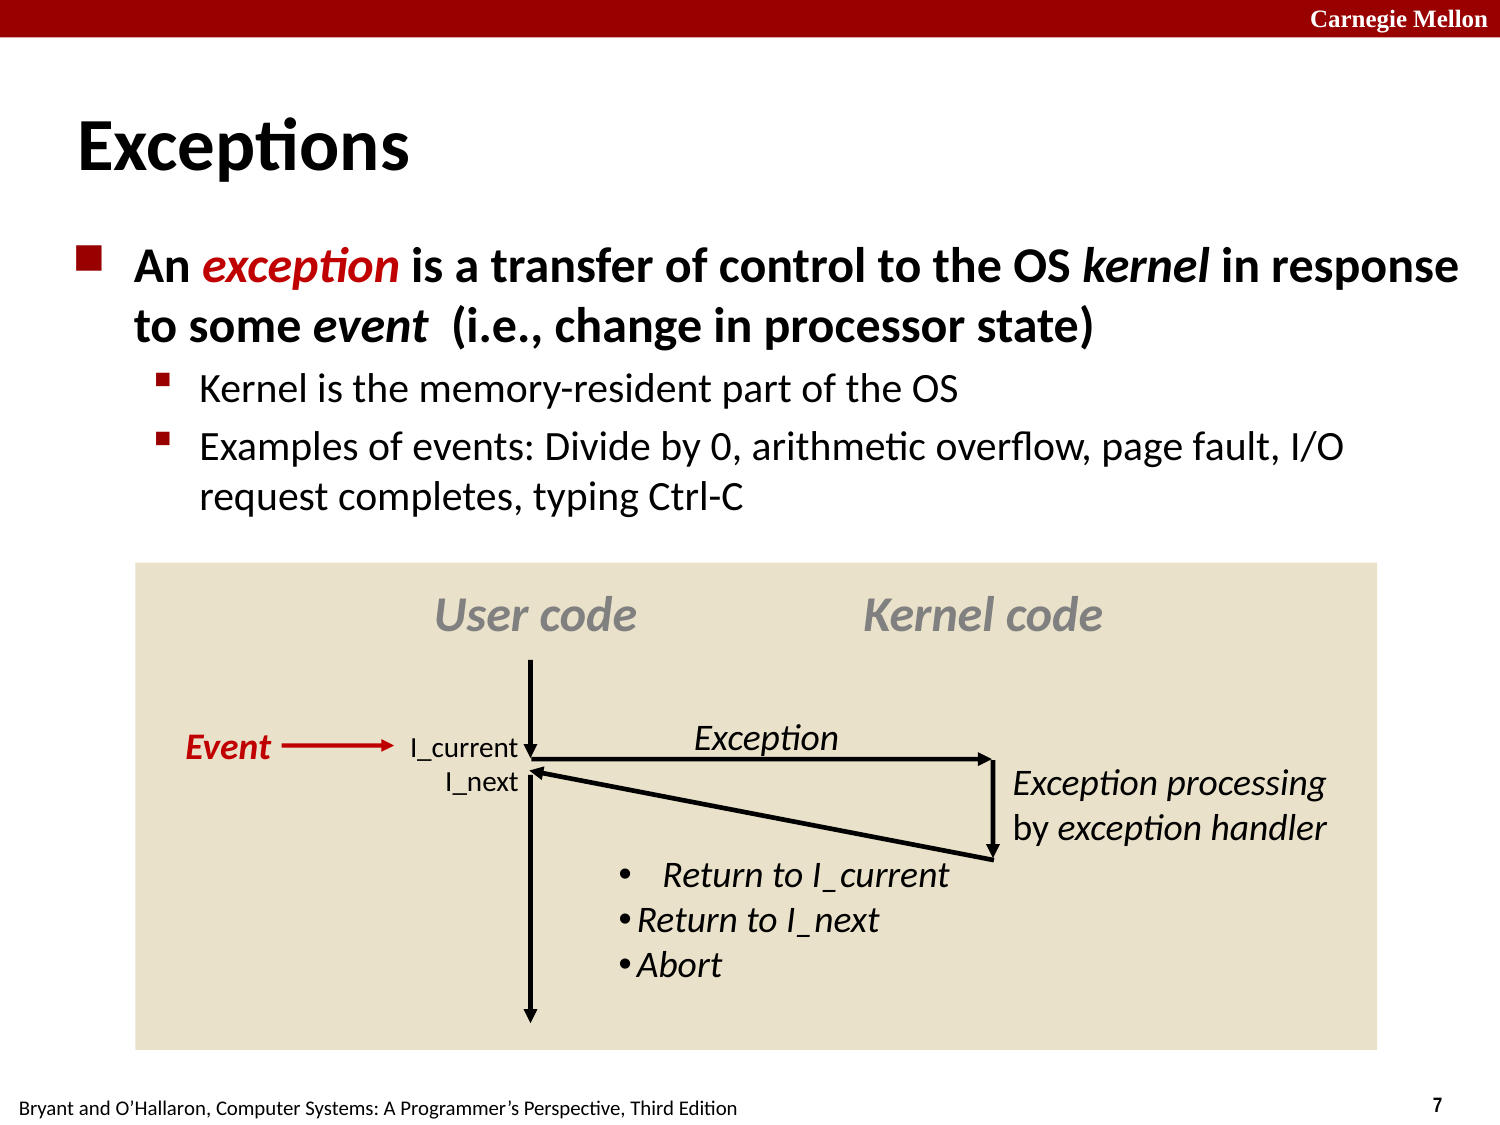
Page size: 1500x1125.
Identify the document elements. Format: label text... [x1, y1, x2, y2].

text_box Kernel code [848, 574, 1119, 649]
text_box I_current [395, 721, 534, 771]
text_box Exception [678, 705, 855, 765]
list An exception is a transfer of control to the OS kernel in response to some event (i.e., change in processor state) Kernel is the memory-resident part of the OS Examples of events: Divide by 0, arithmetic overflow, page fault, I/O request completes, typing Ctrl-C [62, 224, 1488, 538]
title Exceptions [62, 87, 613, 182]
text_box Return to I_current Return to I_next Abort [603, 843, 965, 993]
text_box [281, 739, 395, 752]
text_box Exception processing by exception handler [997, 750, 1350, 900]
text_box Event [170, 715, 303, 775]
text_box [135, 562, 1378, 1050]
text_box [534, 766, 906, 843]
text_box [524, 805, 537, 1024]
text_box User code [419, 574, 653, 649]
text_box I_next [430, 754, 534, 805]
text_box [855, 752, 992, 766]
text_box [986, 760, 997, 859]
